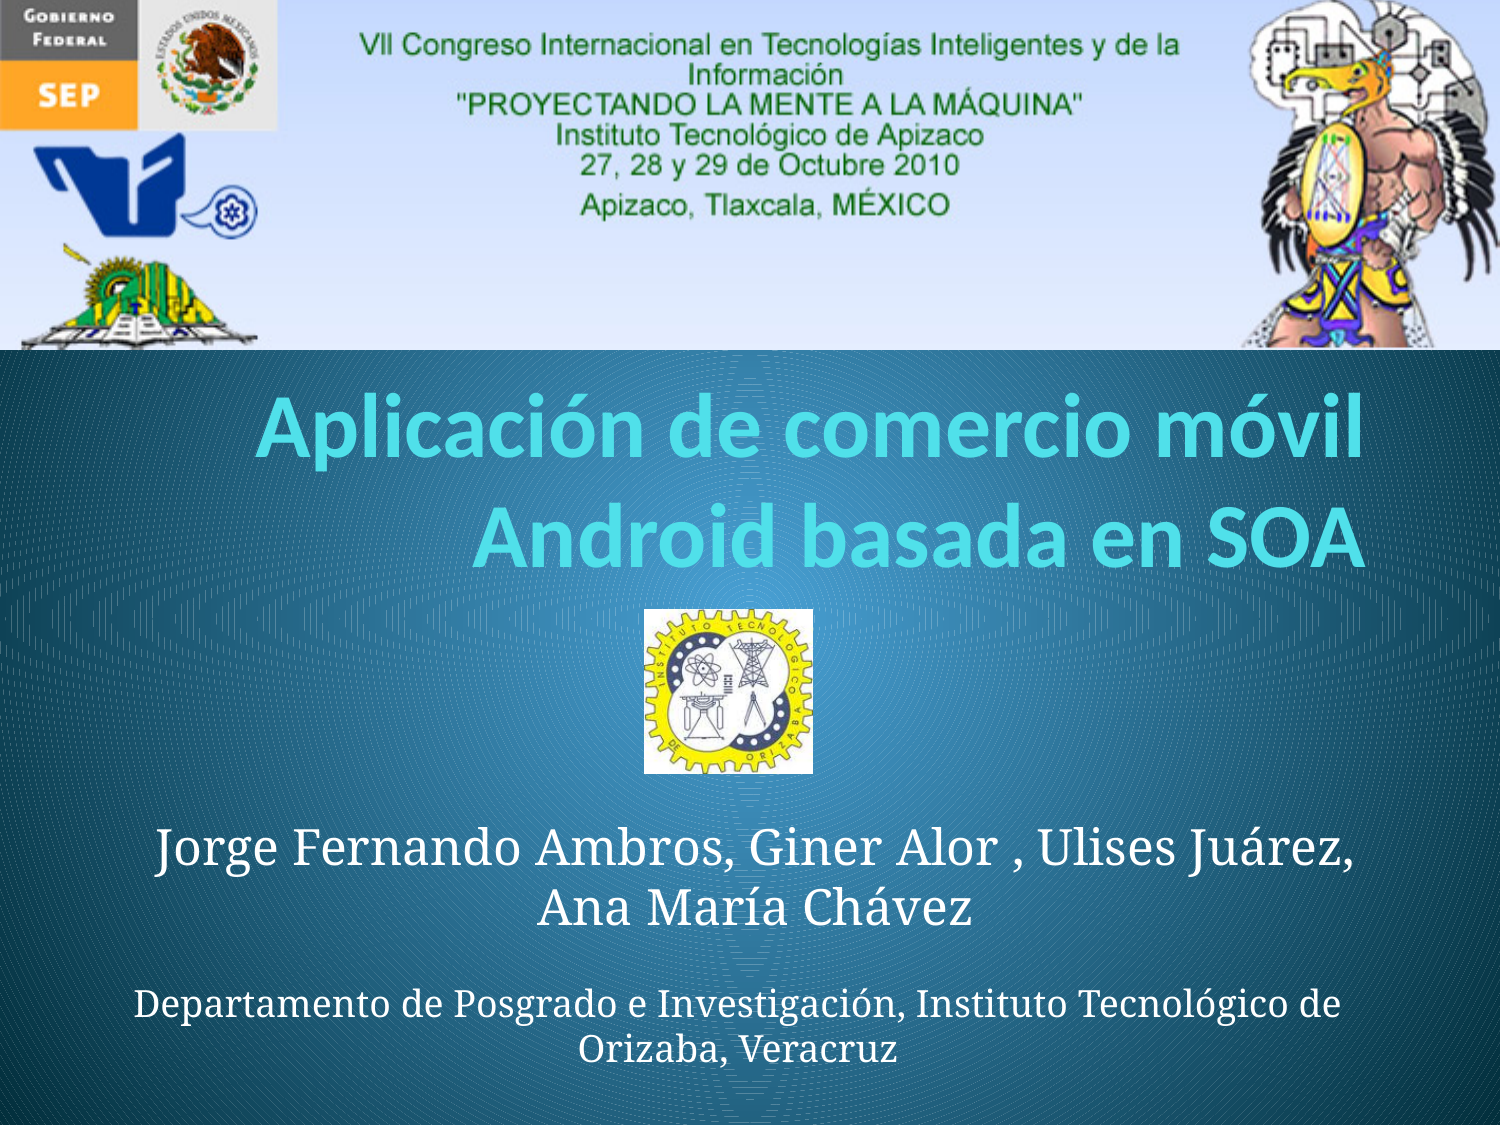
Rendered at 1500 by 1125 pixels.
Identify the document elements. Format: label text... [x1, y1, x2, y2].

picture [0, 0, 1500, 351]
picture [644, 609, 813, 774]
title Aplicación de comercio móvil Android basada en SOA [82, 365, 1370, 586]
text_box Departamento de Posgrado e Investigación, Instituto Tecnológico de Orizaba, Veracruz [58, 972, 1418, 1078]
text_box Jorge Fernando Ambros, Giner Alor , Ulises Juárez, Ana María Chávez [93, 808, 1418, 944]
